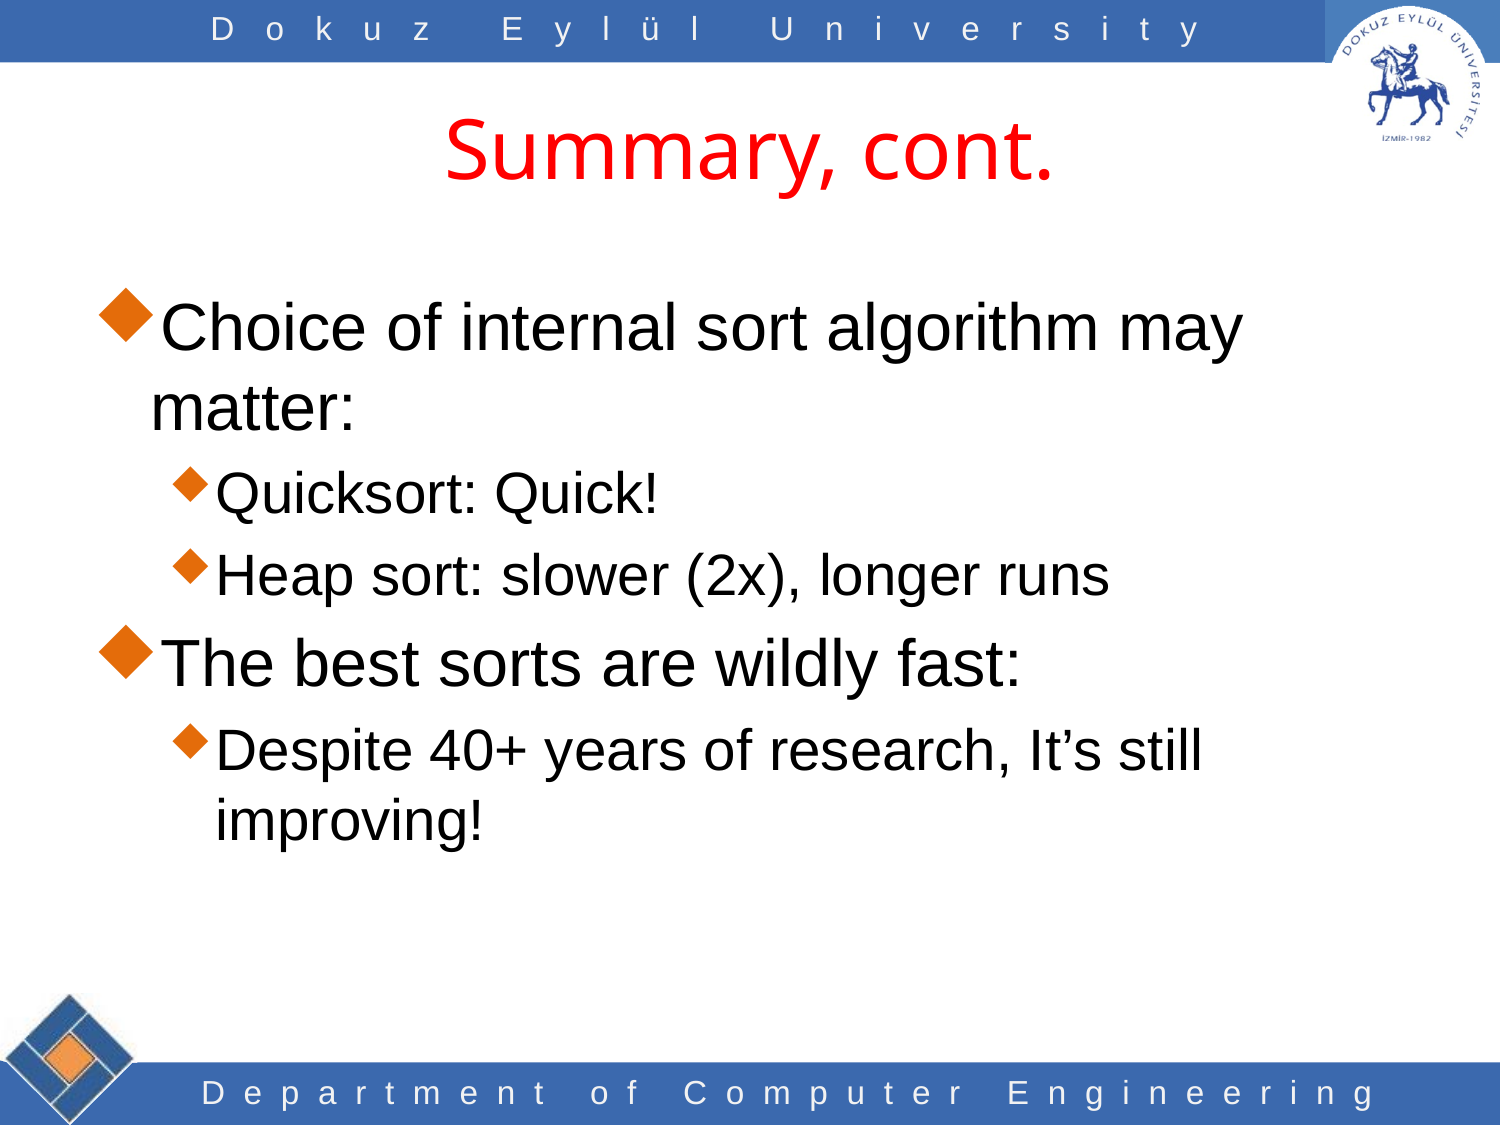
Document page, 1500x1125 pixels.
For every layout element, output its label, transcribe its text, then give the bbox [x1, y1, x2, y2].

picture [1325, 0, 1500, 150]
list Choice of internal sort algorithm may matter: Quicksort: Quick! Heap sort: slower (2x), longer runs The best sorts are wildly fast: Despite 40+ years of research, It’s still improving! [78, 276, 1429, 1045]
title Summary, cont. [75, 60, 1425, 233]
text_box [512, 1045, 988, 1100]
text_box [112, 1045, 425, 1100]
picture [0, 993, 112, 1124]
